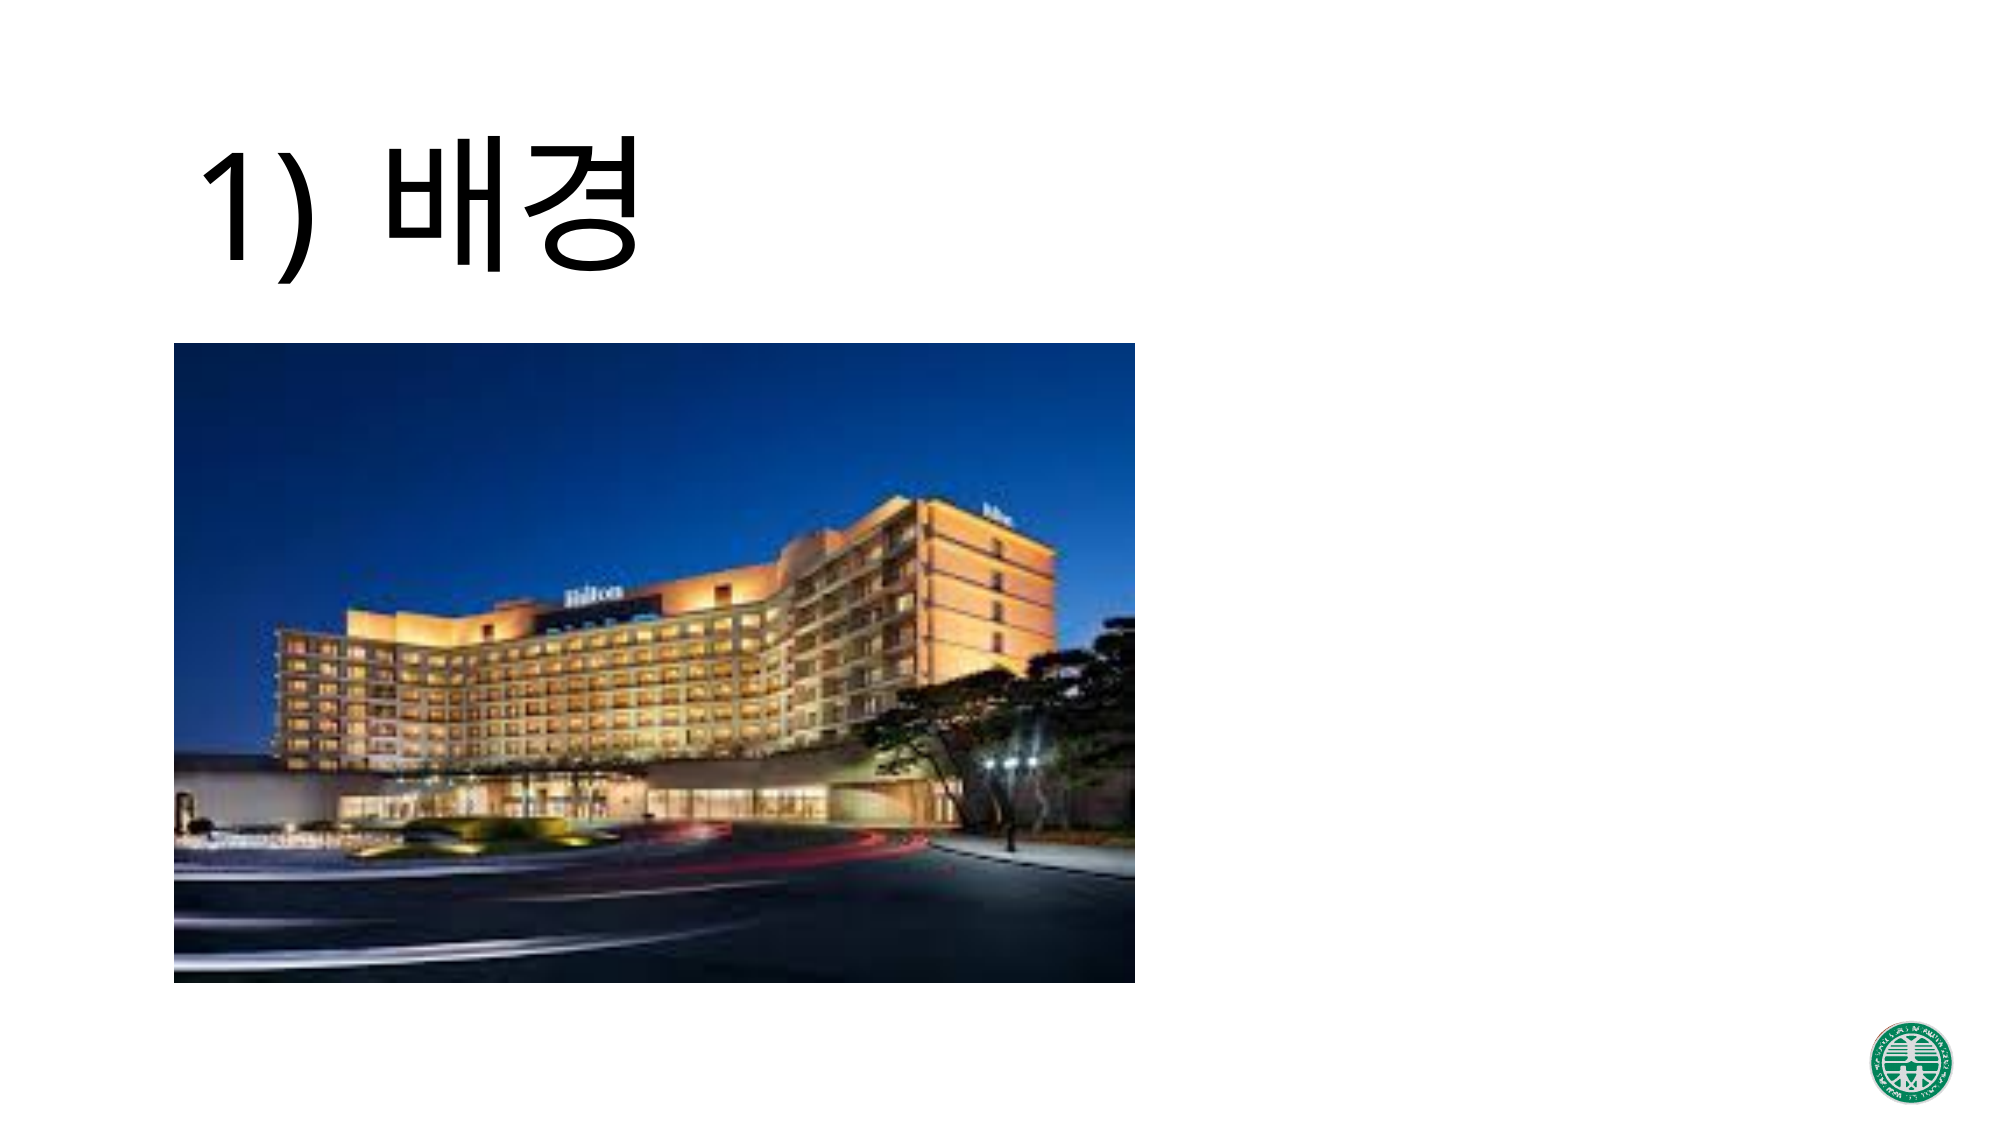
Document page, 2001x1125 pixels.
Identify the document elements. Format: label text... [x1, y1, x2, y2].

picture [1865, 1018, 1958, 1108]
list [177, 346, 1132, 980]
title 배경 [175, 79, 1826, 344]
